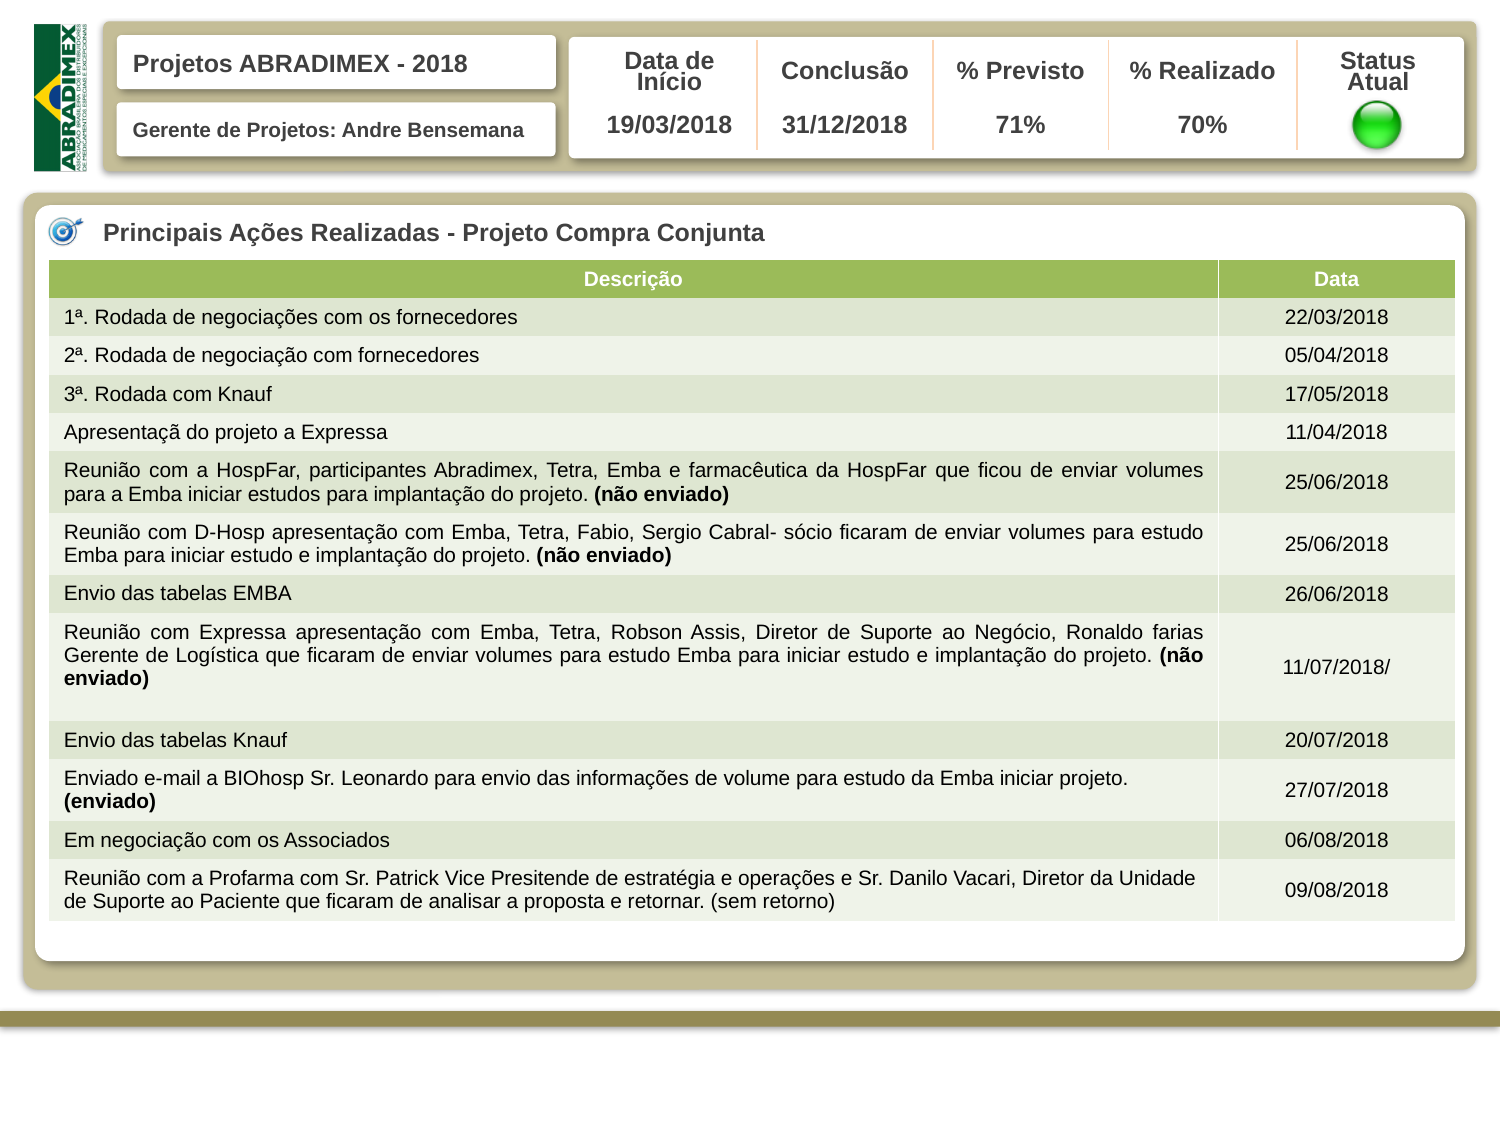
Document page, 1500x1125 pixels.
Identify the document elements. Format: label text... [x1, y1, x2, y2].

table_cell Reunião com D-Hosp apresentação com Emba, Tetra, Fabio, Sergio Cabral- sócio ficaram de enviar volumes para estudo Emba para iniciar estudo e implantação do projeto. (não enviado) [49, 513, 1218, 575]
picture [44, 210, 87, 252]
text_box [22, 191, 1478, 991]
table_cell 22/03/2018 [1219, 298, 1455, 336]
table_cell Apresentaçã do projeto a Expressa [49, 413, 1218, 451]
table_cell 05/04/2018 [1219, 336, 1455, 375]
text_box Principais Ações Realizadas - Projeto Compra Conjunta [34, 204, 1466, 962]
table_cell Reunião com a HospFar, participantes Abradimex, Tetra, Emba e farmacêutica da HospFar que ficou de enviar volumes para a Emba iniciar estudos para implantação do projeto. (não enviado) [49, 451, 1218, 513]
table_cell 17/05/2018 [1219, 375, 1455, 413]
table_cell Enviado e-mail a BIOhosp Sr. Leonardo para envio das informações de volume para estudo da Emba iniciar projeto. (enviado) [49, 759, 1218, 821]
table_cell 1ª. Rodada de negociações com os fornecedores [49, 298, 1218, 336]
table_cell 09/08/2018 [1219, 859, 1455, 921]
table_header Data [1219, 260, 1455, 298]
table_cell 2ª. Rodada de negociação com fornecedores [49, 336, 1218, 375]
table_cell Envio das tabelas Knauf [49, 721, 1218, 759]
table_cell 27/07/2018 [1219, 759, 1455, 821]
table_cell 26/06/2018 [1219, 575, 1455, 613]
table_cell Reunião com a Profarma com Sr. Patrick Vice Presitende de estratégia e operações e Sr. Danilo Vacari, Diretor da Unidade de Suporte ao Paciente que ficaram de analisar a proposta e retornar. (sem retorno) [49, 859, 1218, 921]
table_cell Envio das tabelas EMBA [49, 575, 1218, 613]
table_cell Em negociação com os Associados [49, 821, 1218, 859]
picture [1347, 97, 1407, 157]
table_cell Reunião com Expressa apresentação com Emba, Tetra, Robson Assis, Diretor de Suporte ao Negócio, Ronaldo farias Gerente de Logística que ficaram de enviar volumes para estudo Emba para iniciar estudo e implantação do projeto. (não enviado) [49, 613, 1218, 721]
picture [34, 24, 87, 172]
table_cell 25/06/2018 [1219, 451, 1455, 513]
table_cell 11/07/2018/ [1219, 613, 1455, 721]
table_cell 25/06/2018 [1219, 513, 1455, 575]
table_cell 06/08/2018 [1219, 821, 1455, 859]
table_cell 20/07/2018 [1219, 721, 1455, 759]
table_cell 11/04/2018 [1219, 413, 1455, 451]
table_header Descrição [49, 260, 1218, 298]
table_cell 3ª. Rodada com Knauf [49, 375, 1218, 413]
